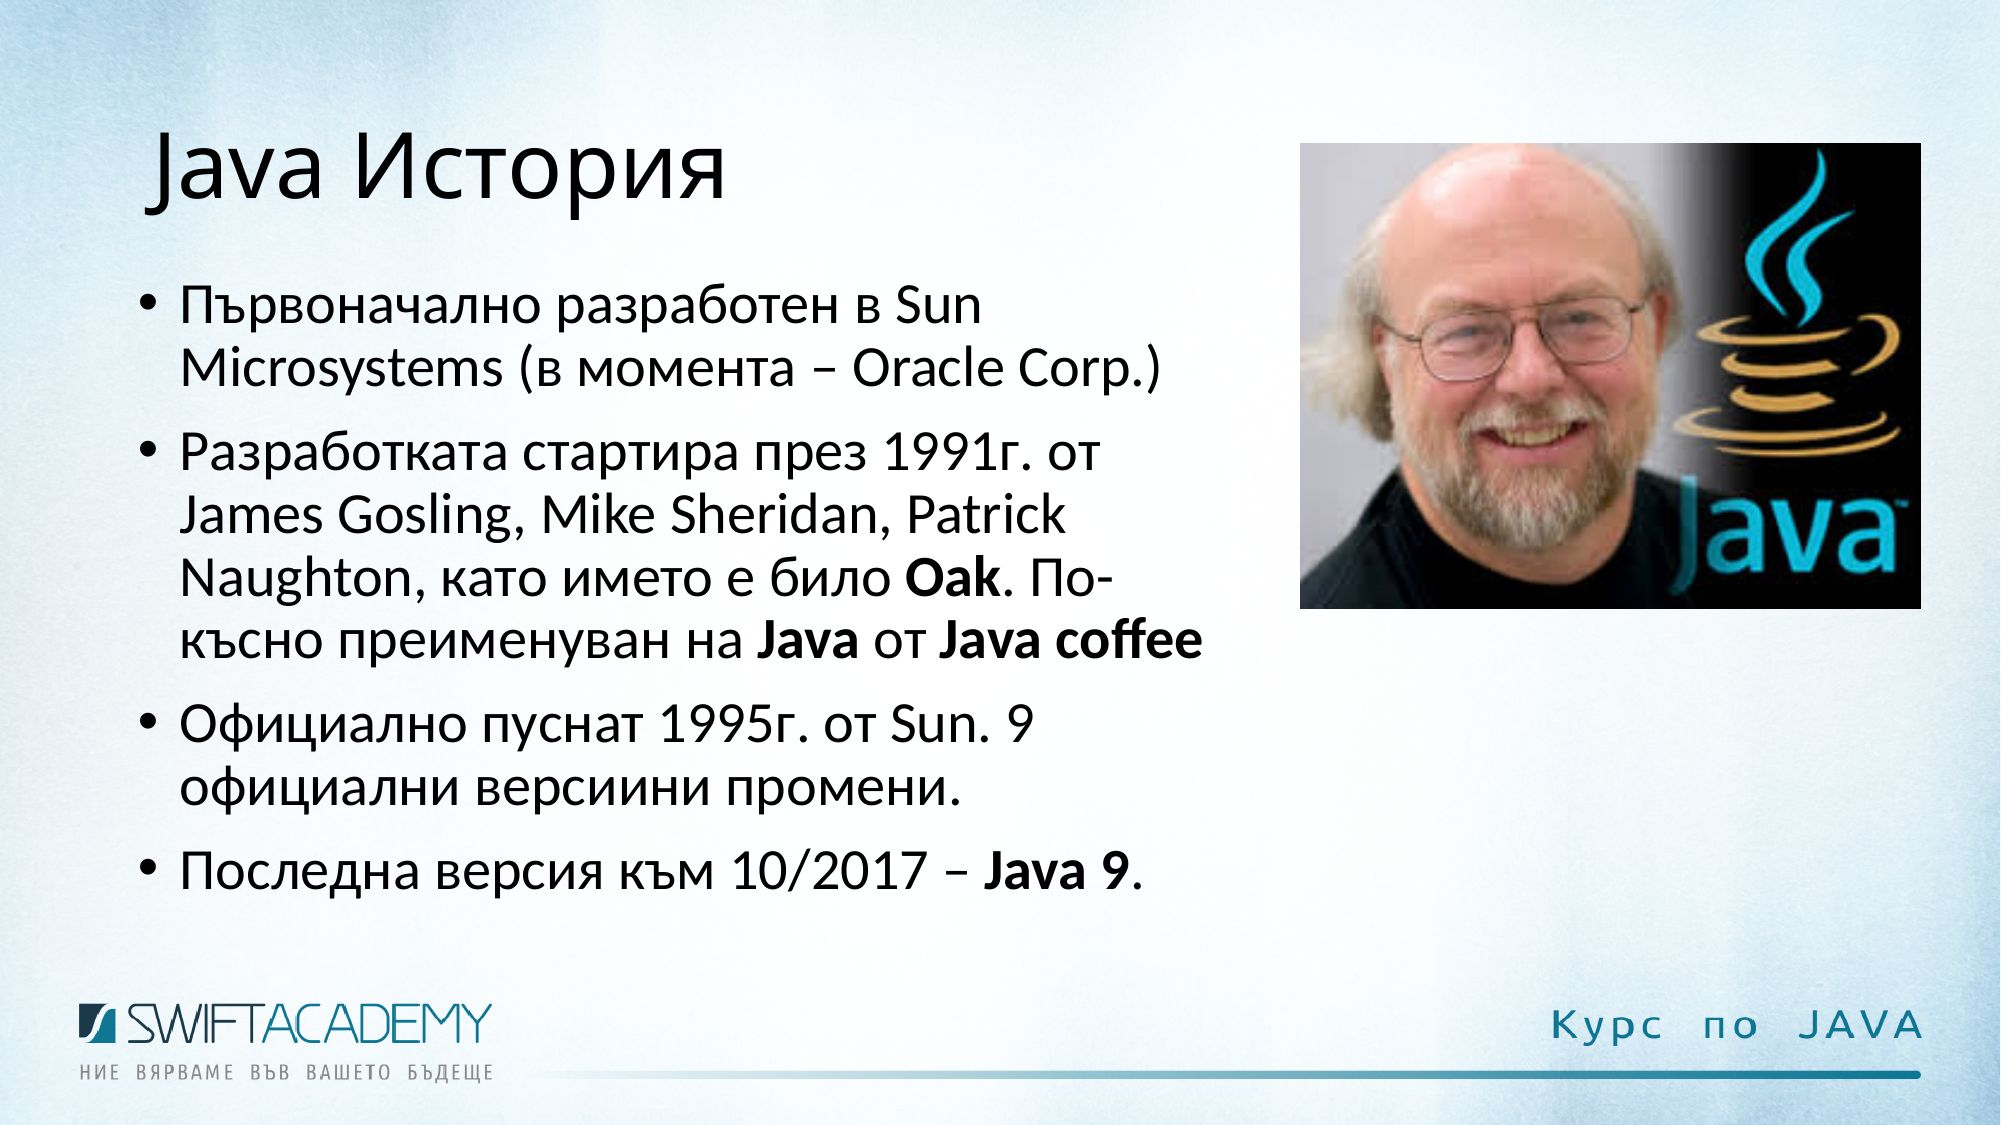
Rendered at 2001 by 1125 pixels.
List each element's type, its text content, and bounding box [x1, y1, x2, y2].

list Първоначално разработен в Sun Microsystems (в момента – Oracle Corp.) Разработката стартира през 1991г. от James Gosling, Mike Sheridan, Patrick Naughton, като името е било Oak. По-късно преименуван на Java от Java coffee Официално пуснат 1995г. от Sun. 9 официални версиини промени. Последна версия към 10/2017 – Java 9. [122, 266, 1260, 980]
picture [0, 0, 2001, 1125]
title Java История [137, 59, 1863, 278]
